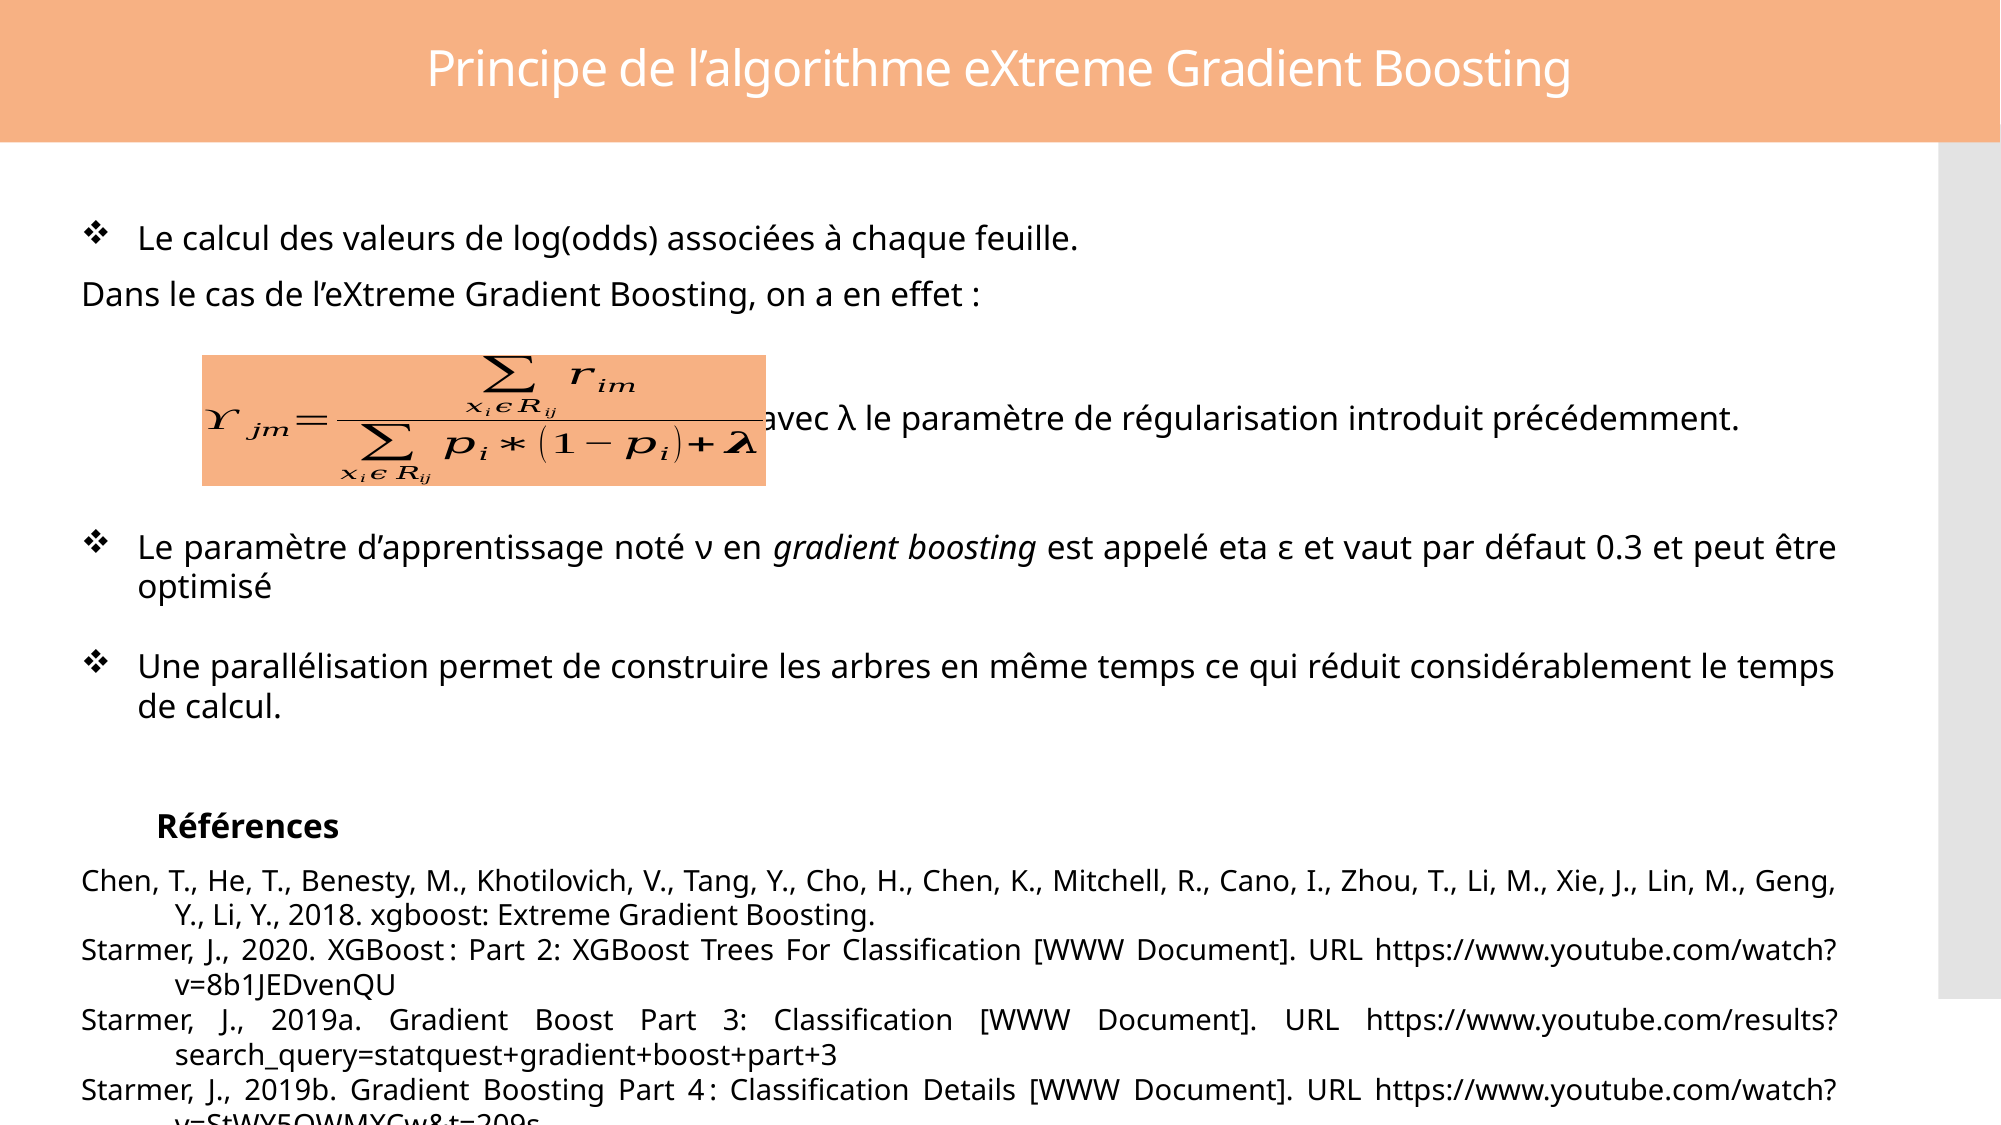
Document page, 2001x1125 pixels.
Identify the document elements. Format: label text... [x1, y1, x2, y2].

text_box Principe de l’algorithme eXtreme Gradient Boosting [0, 1, 2000, 140]
text_box avec λ le paramètre de régularisation introduit précédemment. [766, 389, 1766, 445]
text_box z [0, 143, 598, 1006]
text_box Le calcul des valeurs de log(odds) associées à chaque feuille. Dans le cas de l’eXtreme Gradient Boosting, on a en effet : [66, 209, 1197, 321]
text_box Le paramètre d’apprentissage noté ν en gradient boosting est appelé eta ε et vaut par défaut 0.3 et peut être optimisé Une parallélisation permet de construire les arbres en même temps ce qui réduit considérablement le temps de calcul. Références Chen, T., He, T., Benesty, M., Khotilovich, V., Tang, Y., Cho, H., Chen, K., Mitchell, R., Cano, I., Zhou, T., Li, M., Xie, J., Lin, M., Geng, Y., Li, Y., 2018. xgboost: Extreme Gradient Boosting. Starmer, J., 2020. XGBoost : Part 2: XGBoost Trees For Classification [WWW Document]. URL https://www.youtube.com/watch?v=8b1JEDvenQU Starmer, J., 2019a. Gradient Boost Part 3: Classification [WWW Document]. URL https://www.youtube.com/results?search_query=statquest+gradient+boost+part+3 Starmer, J., 2019b. Gradient Boosting Part 4 : Classification Details [WWW Document]. URL https://www.youtube.com/watch?v=StWY5QWMXCw&t=209s [66, 518, 1854, 1125]
